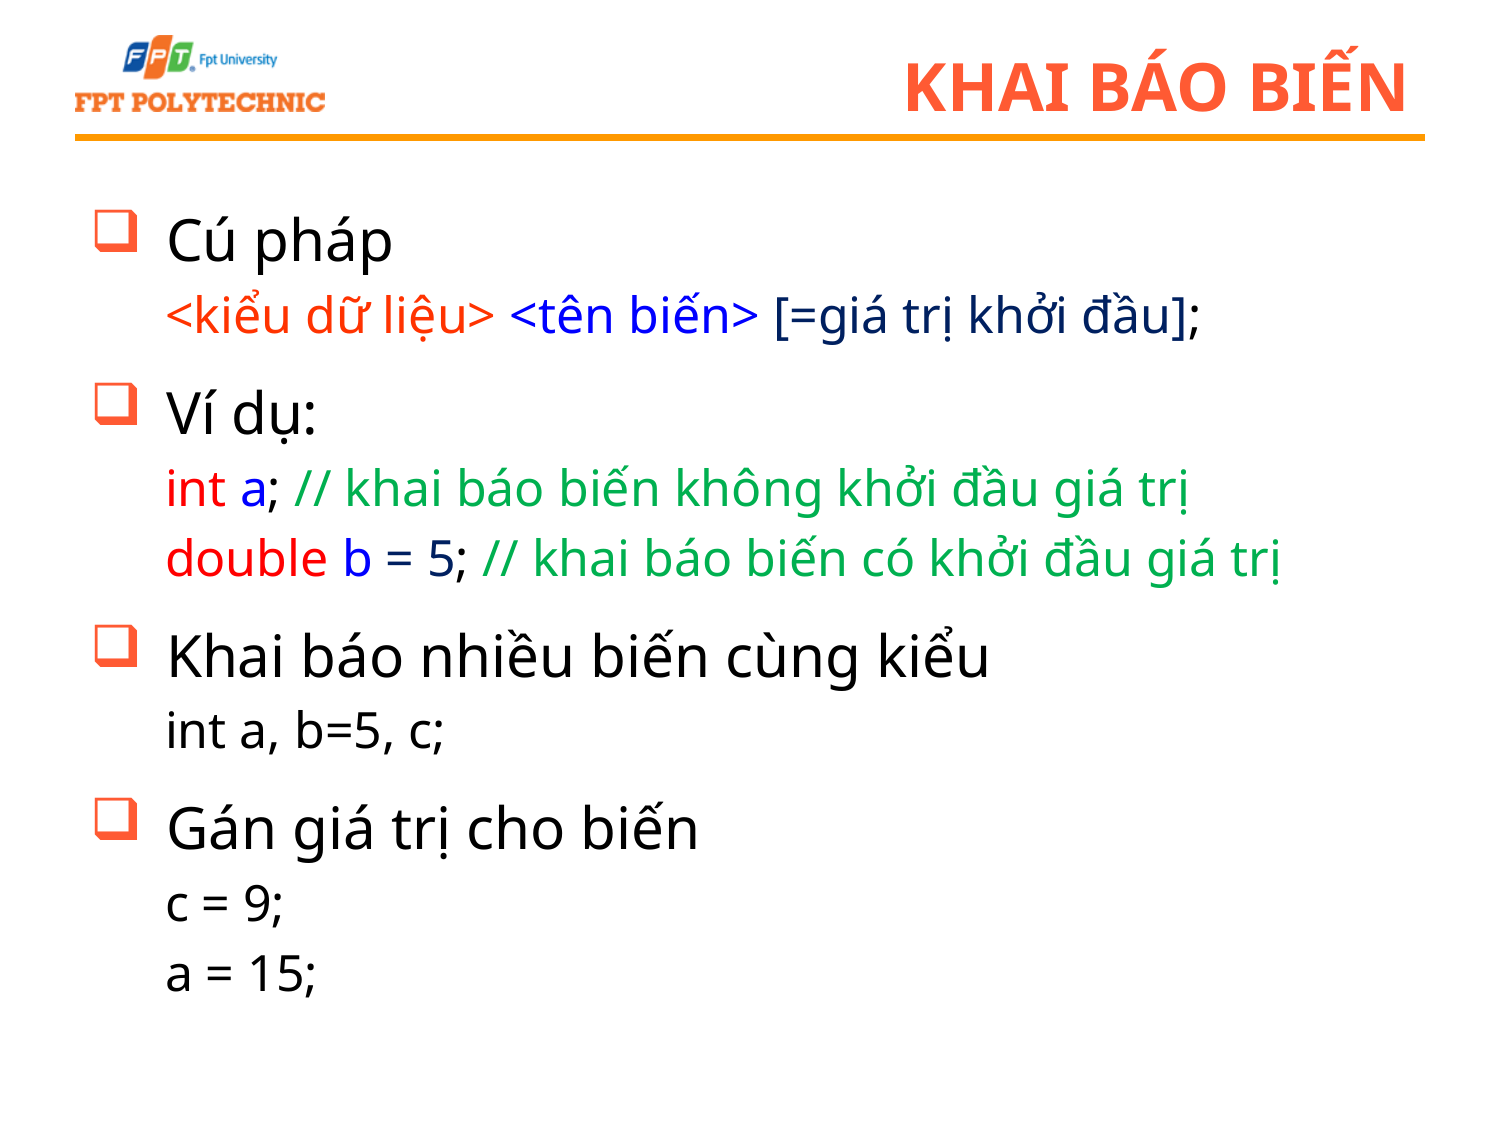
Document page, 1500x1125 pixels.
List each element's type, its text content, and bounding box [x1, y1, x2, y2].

picture [75, 35, 325, 112]
title Khai báo biến [337, 45, 1425, 125]
list Cú pháp <kiểu dữ liệu> <tên biến> [=giá trị khởi đầu]; Ví dụ: int a; // khai báo biến không khởi đầu giá trị double b = 5; // khai báo biến có khởi đầu giá trị Khai báo nhiều biến cùng kiểu int a, b=5, c; Gán giá trị cho biến c = 9; a = 15; [75, 174, 1425, 1038]
